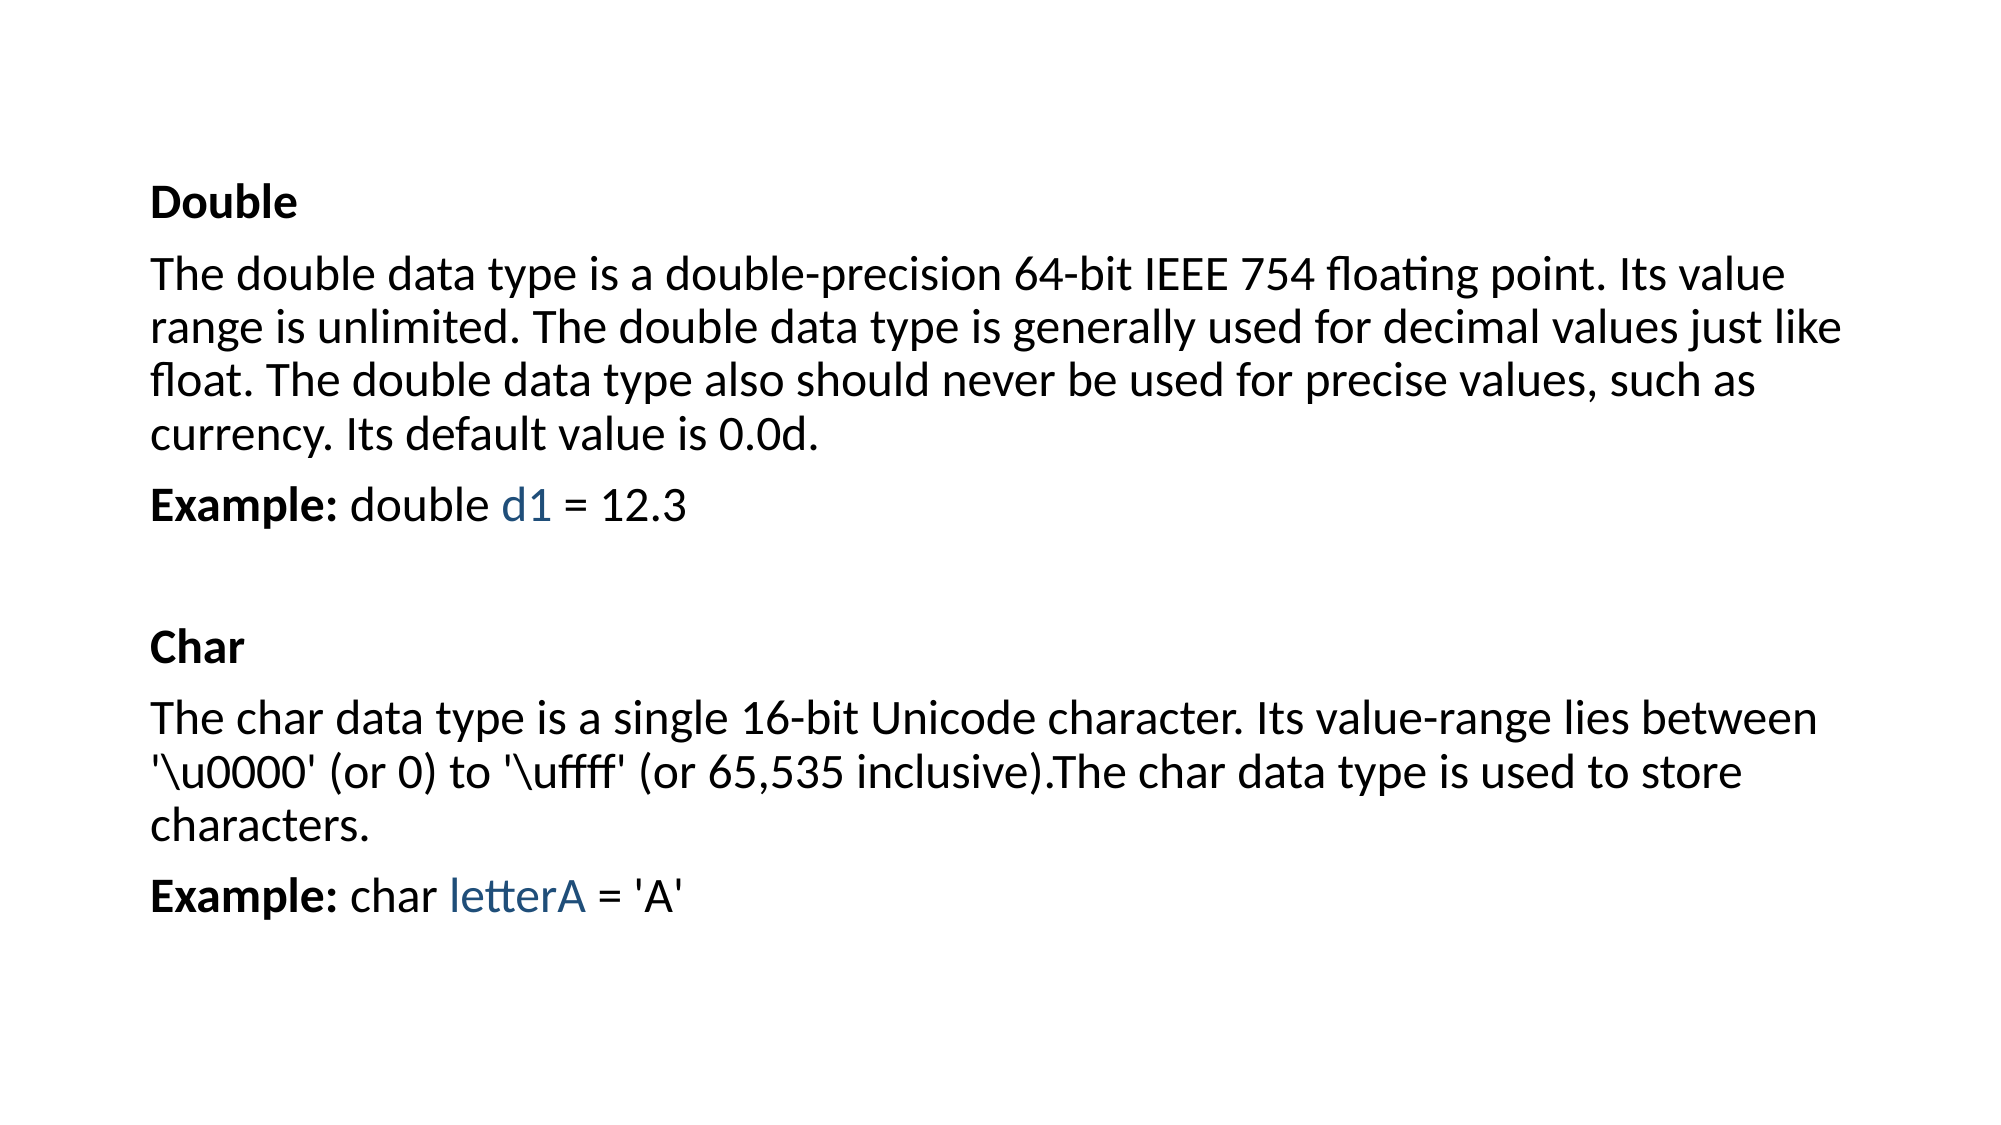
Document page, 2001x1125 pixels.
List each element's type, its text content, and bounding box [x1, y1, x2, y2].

list Double The double data type is a double-precision 64-bit IEEE 754 floating point. Its value range is unlimited. The double data type is generally used for decimal values just like float. The double data type also should never be used for precise values, such as currency. Its default value is 0.0d. Example: double d1 = 12.3 Char The char data type is a single 16-bit Unicode character. Its value-range lies between '\u0000' (or 0) to '\uffff' (or 65,535 inclusive).The char data type is used to store characters. Example: char letterA = 'A' [135, 91, 1861, 933]
